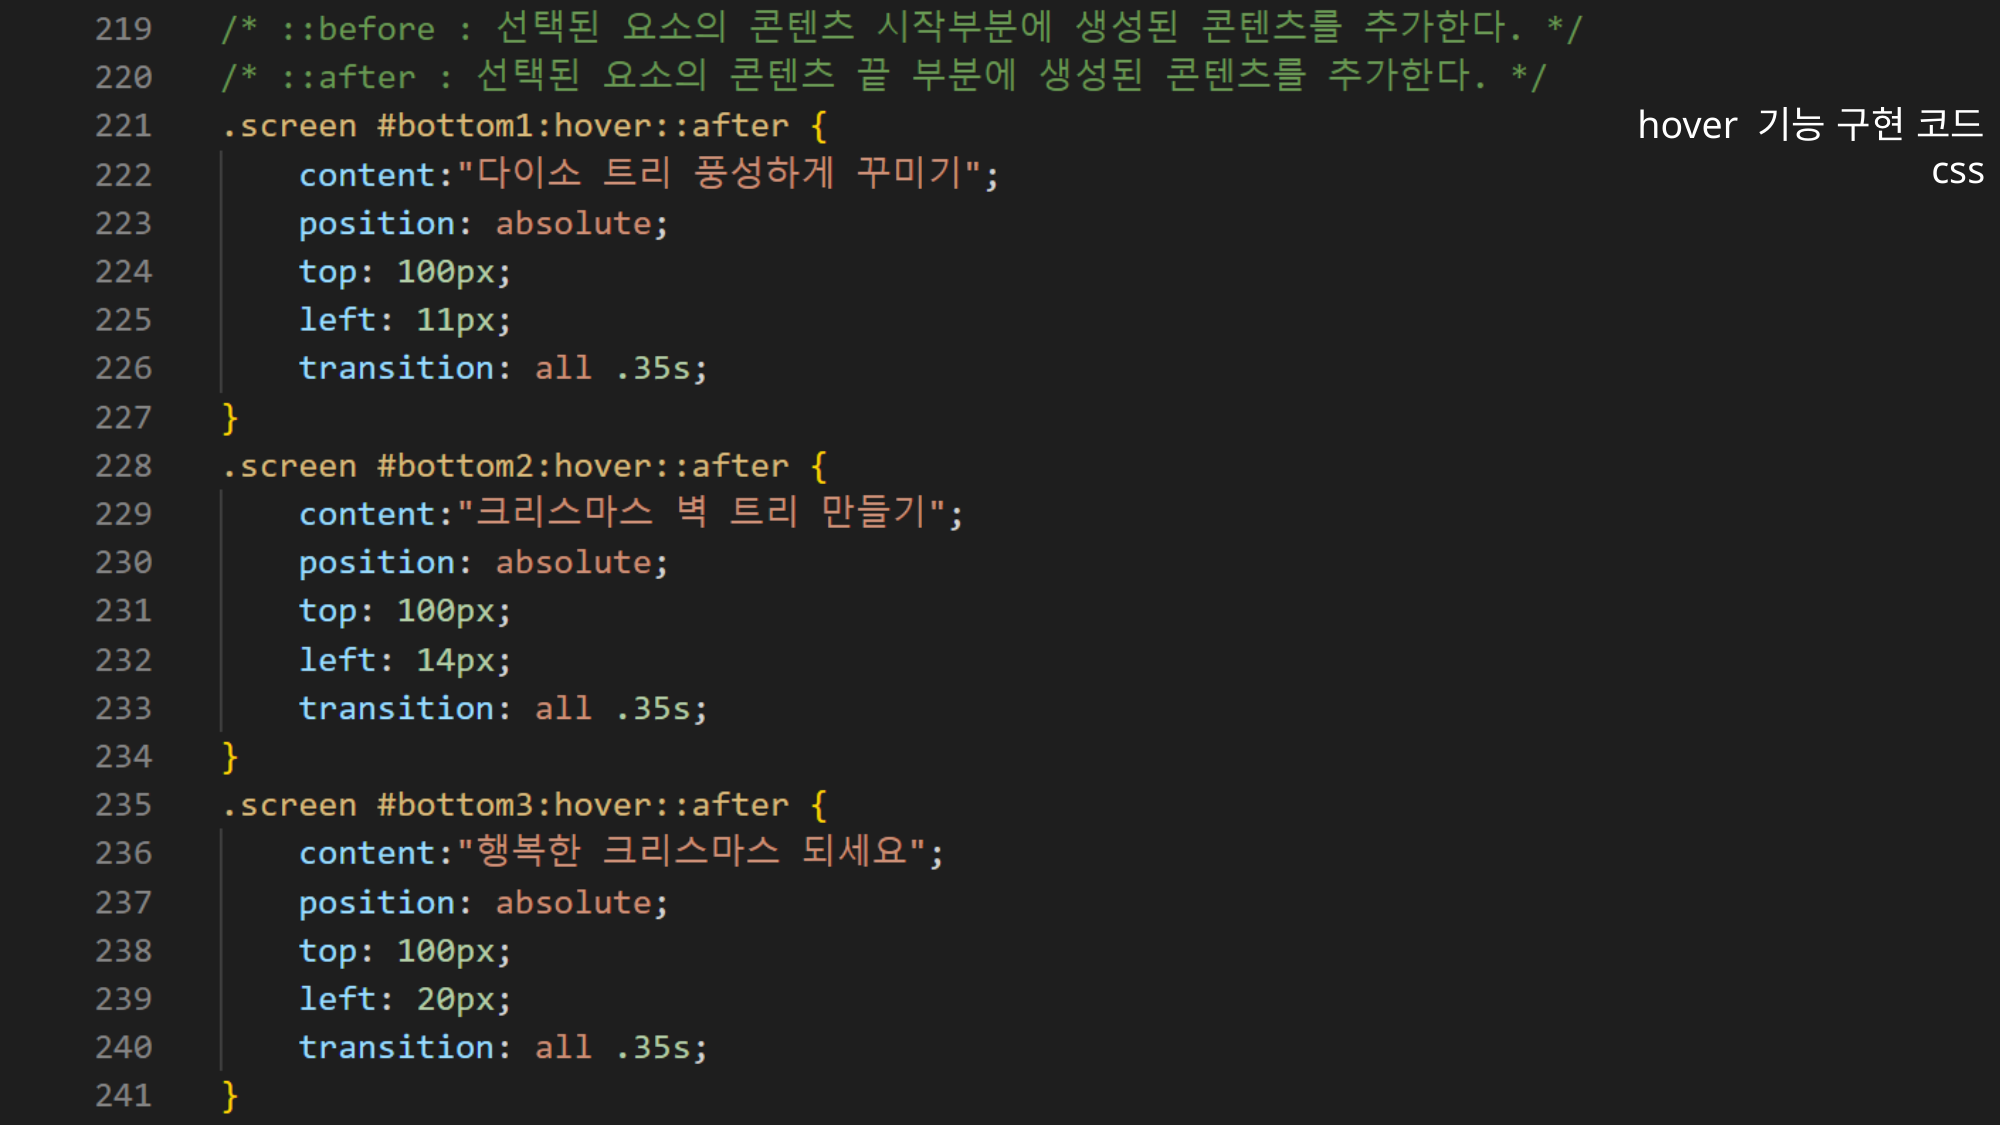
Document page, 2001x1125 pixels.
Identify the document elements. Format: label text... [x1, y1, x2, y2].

picture [64, 0, 1936, 1125]
text_box hover 기능 구현 코드 css [1943, 94, 2000, 199]
